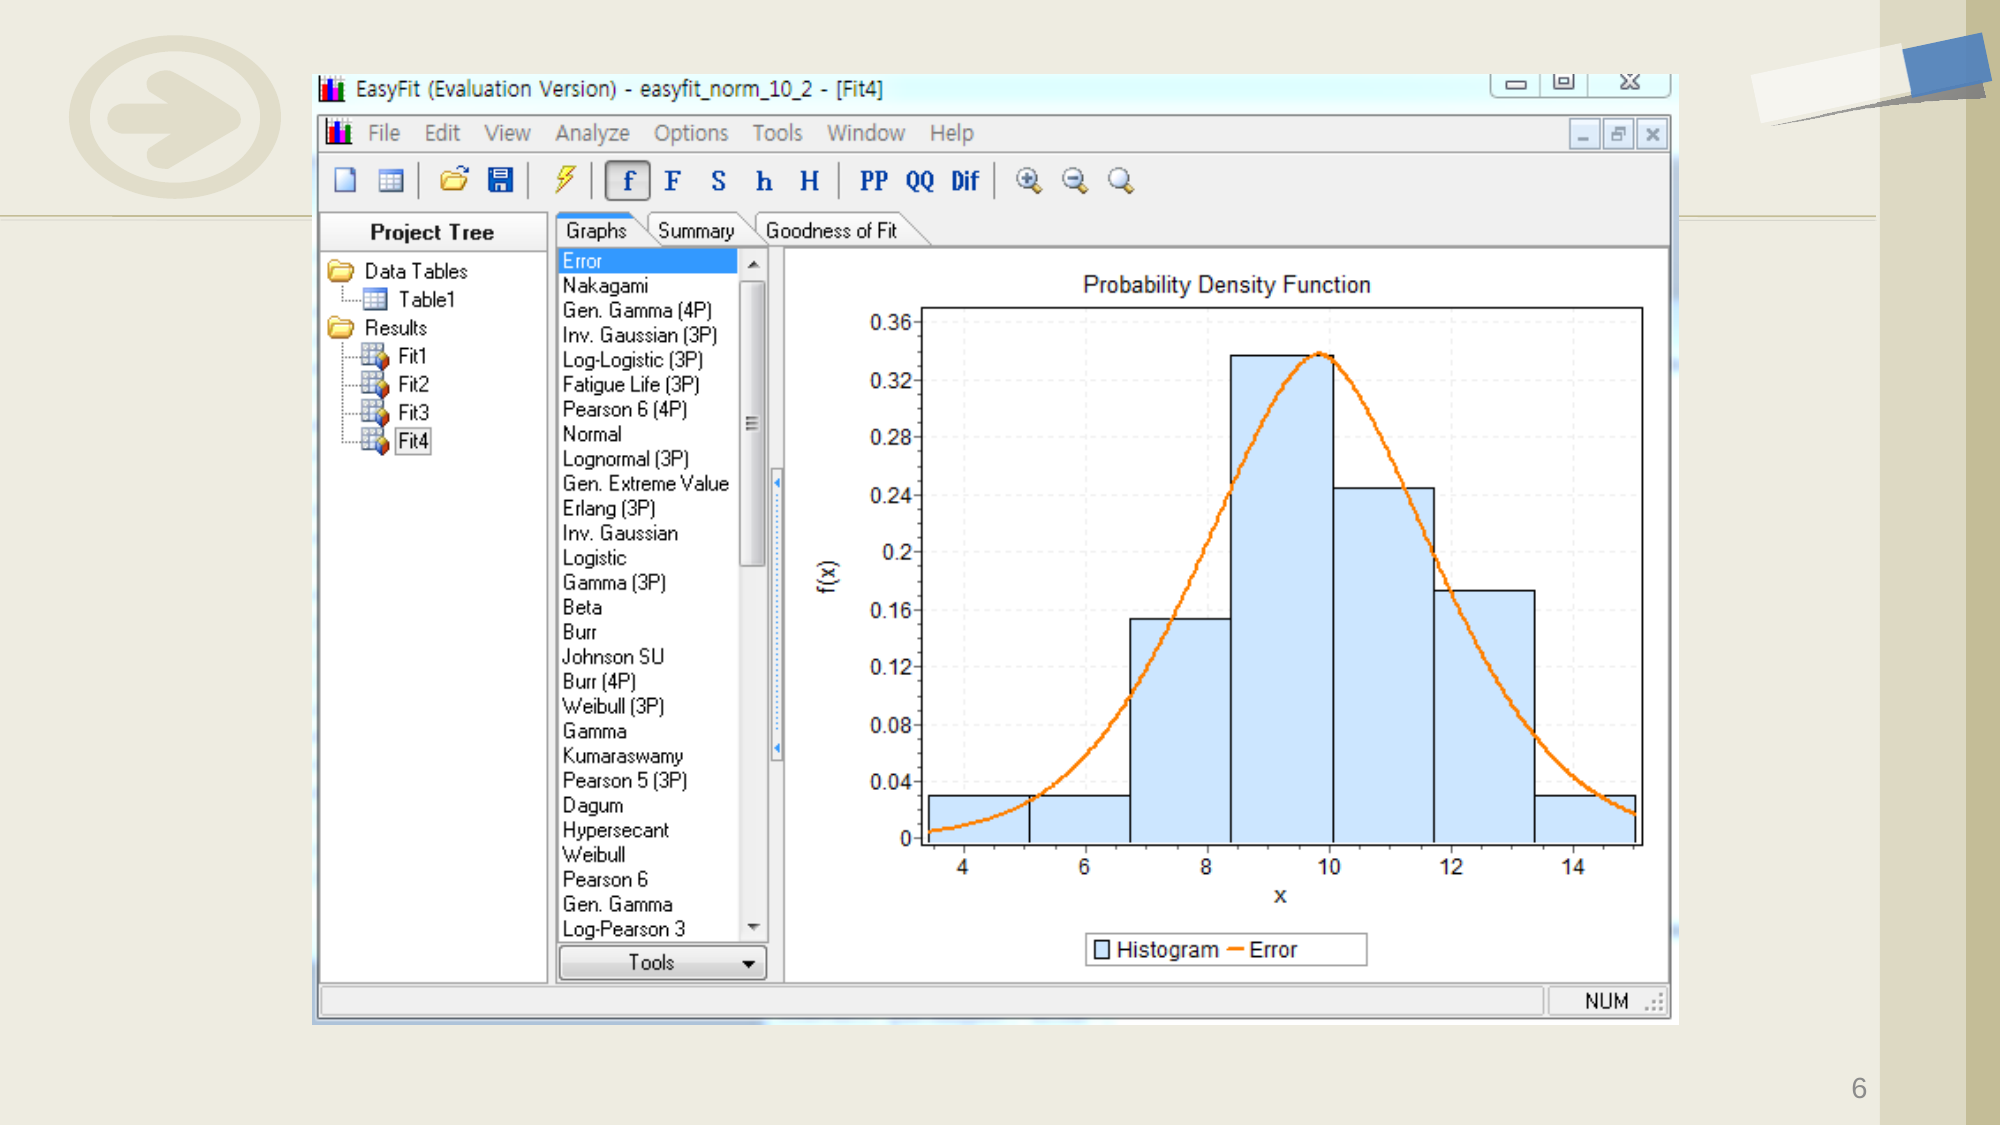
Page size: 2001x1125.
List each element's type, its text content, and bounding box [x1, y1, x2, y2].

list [312, 74, 1679, 1025]
slide_number 6 [1416, 1061, 1883, 1112]
